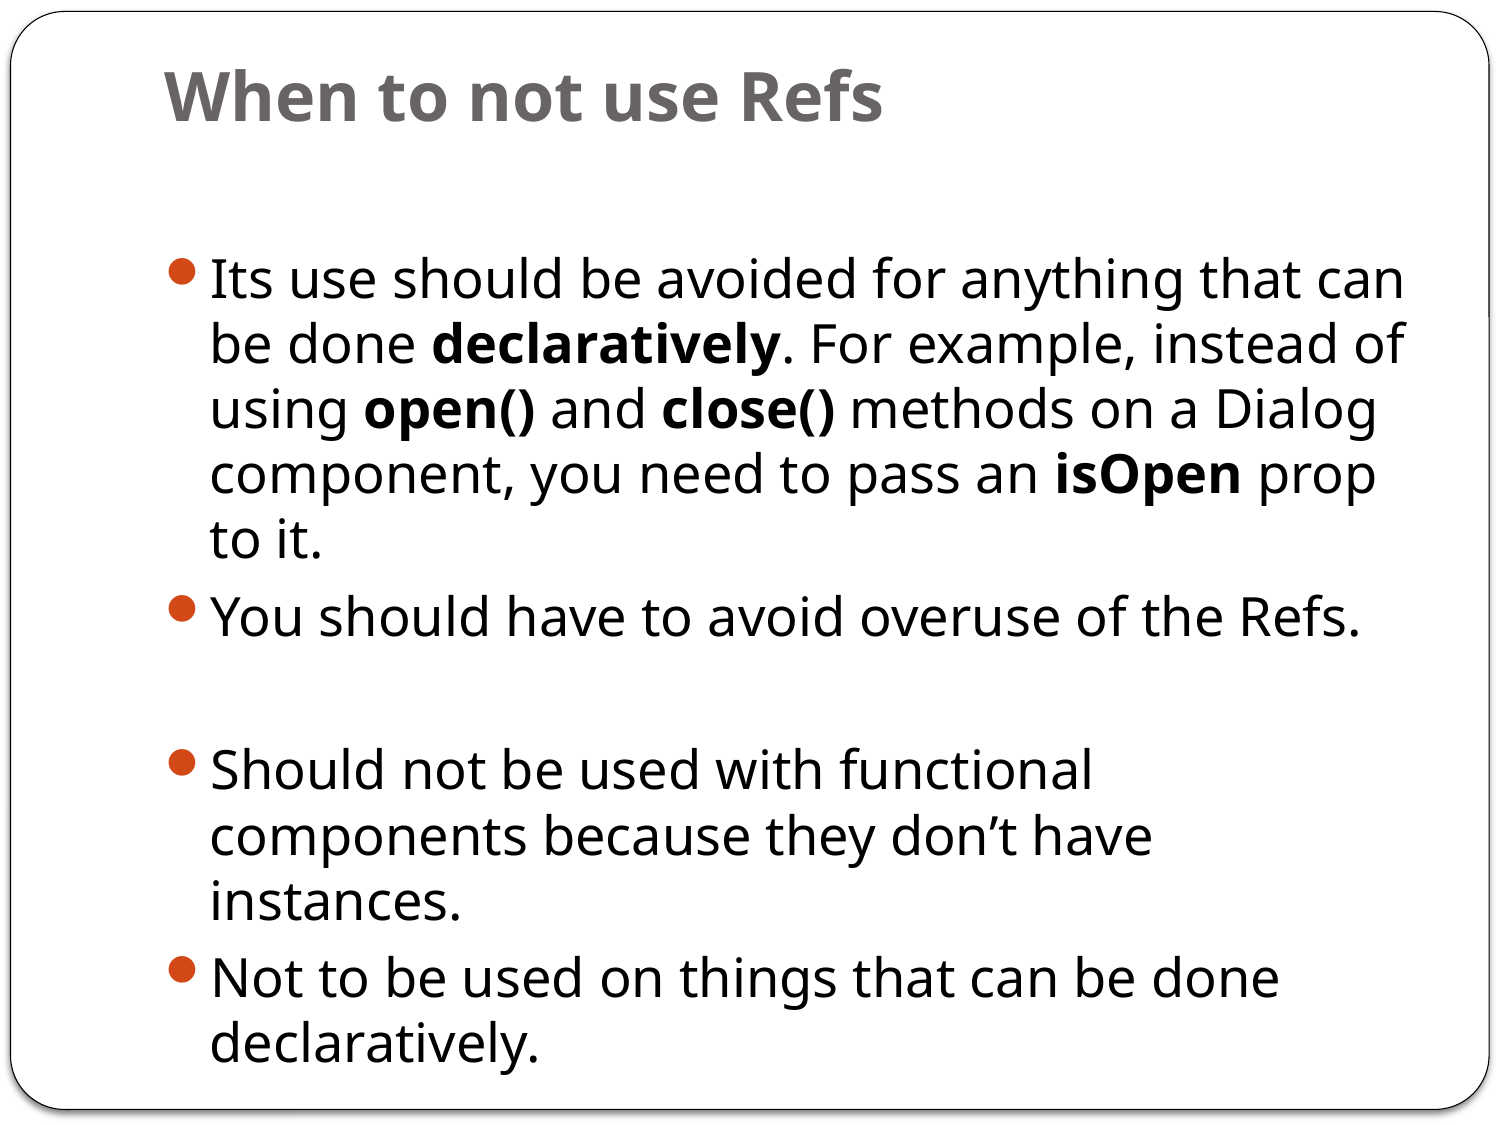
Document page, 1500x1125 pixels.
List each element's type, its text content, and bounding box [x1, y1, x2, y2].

title When to not use Refs [150, 45, 1425, 233]
list Its use should be avoided for anything that can be done declaratively. For example, instead of using open() and close() methods on a Dialog component, you need to pass an isOpen prop to it. You should have to avoid overuse of the Refs. Should not be used with functional components because they don’t have instances. Not to be used on things that can be done declaratively. [150, 237, 1425, 988]
